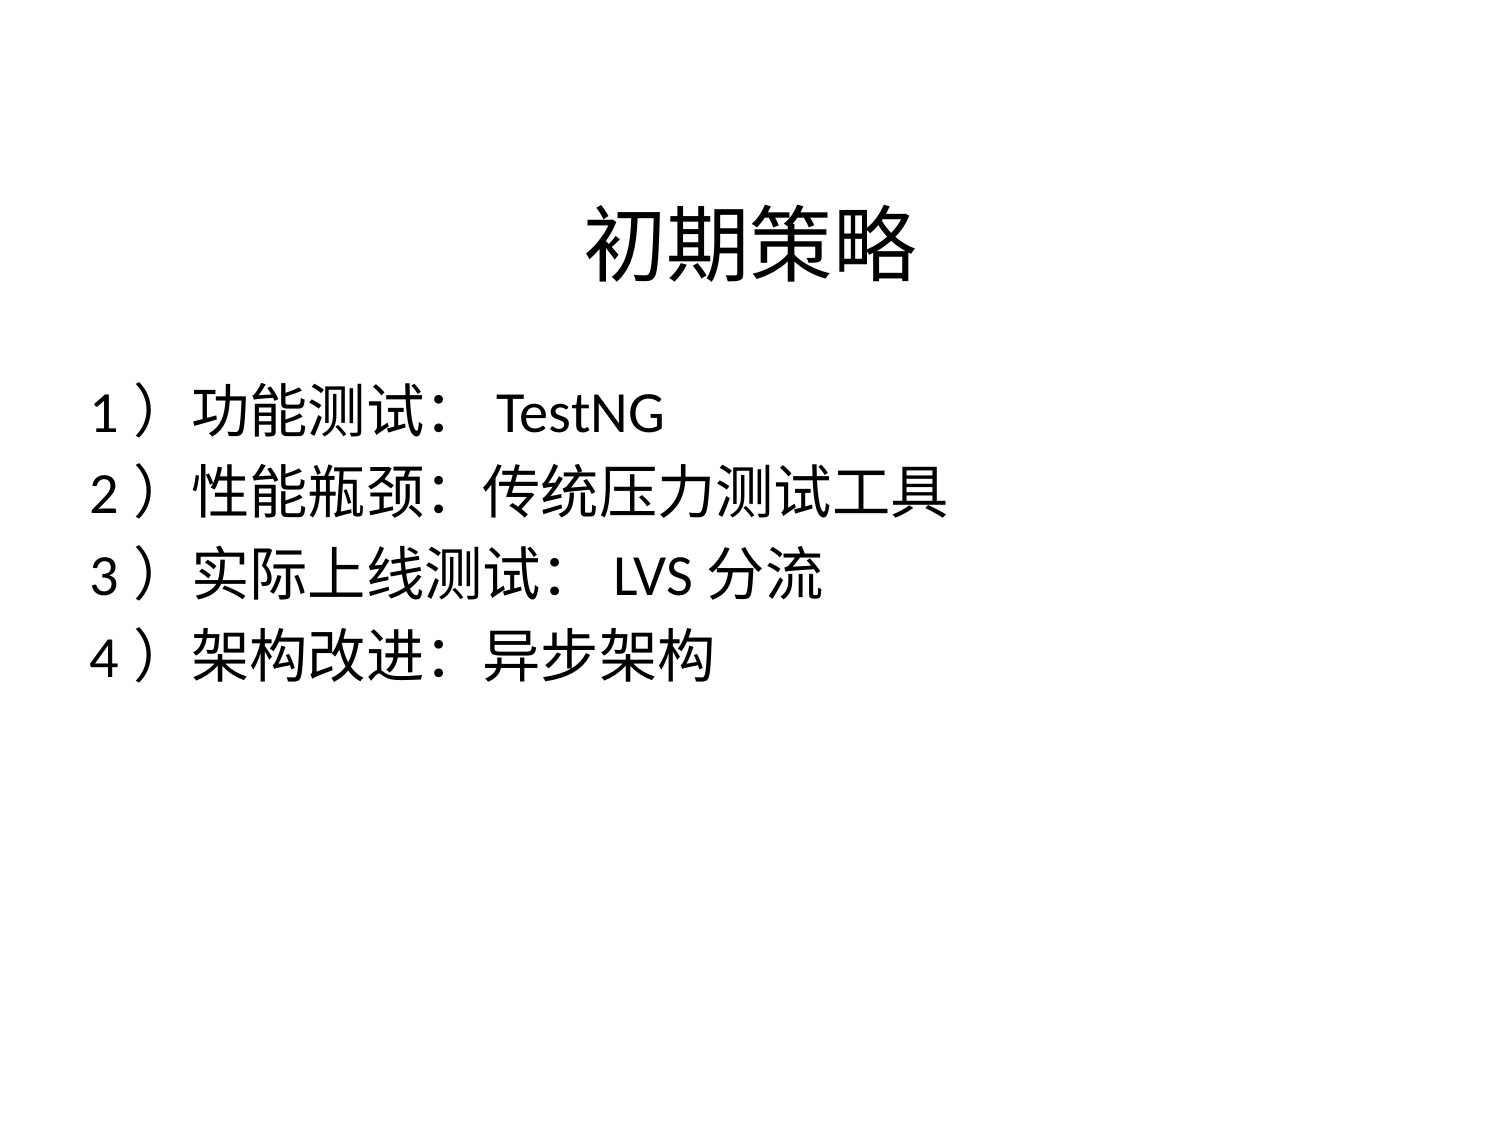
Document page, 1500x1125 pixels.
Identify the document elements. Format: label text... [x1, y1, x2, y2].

text_box 1）功能测试：TestNG 2）性能瓶颈：传统压力测试工具 3）实际上线测试：LVS分流 4）架构改进：异步架构 [74, 366, 1425, 1007]
text_box 初期策略 [74, 185, 1425, 288]
